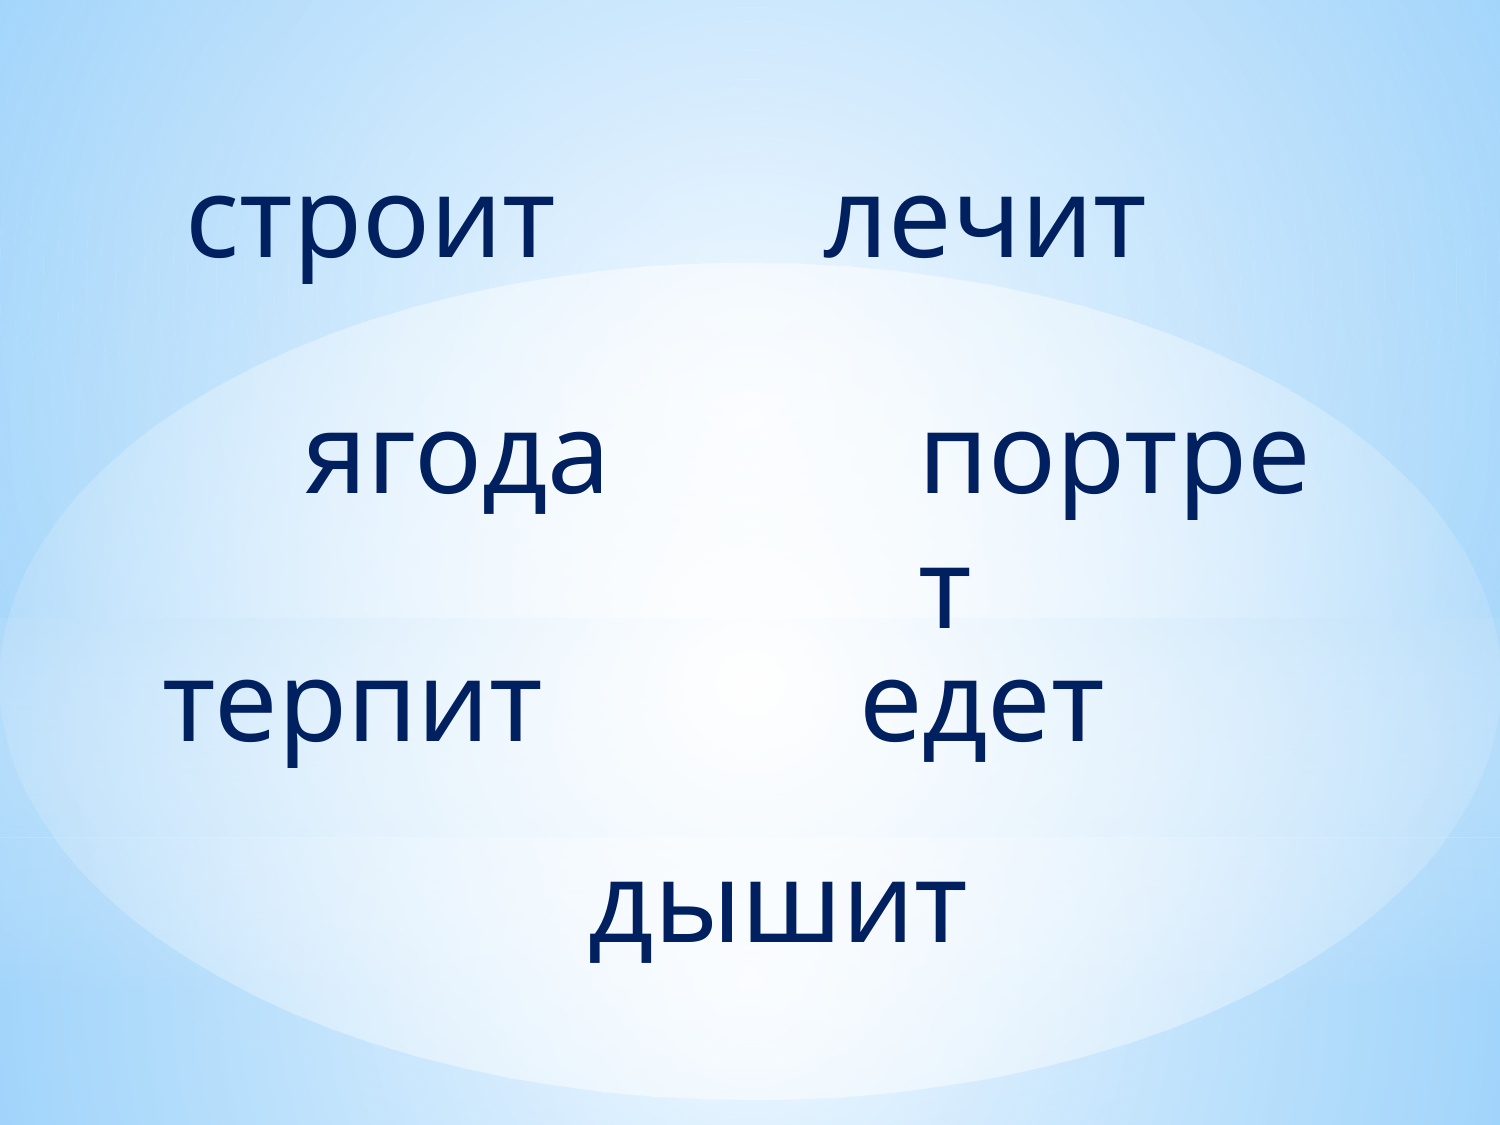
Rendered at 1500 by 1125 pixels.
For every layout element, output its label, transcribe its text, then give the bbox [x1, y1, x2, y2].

text_box строит [171, 137, 574, 287]
text_box лечит [808, 137, 1166, 287]
text_box ягода [289, 373, 661, 524]
text_box портрет [903, 373, 1373, 659]
text_box дышит [574, 822, 985, 972]
text_box терпит [147, 621, 644, 772]
text_box едет [844, 621, 1247, 772]
